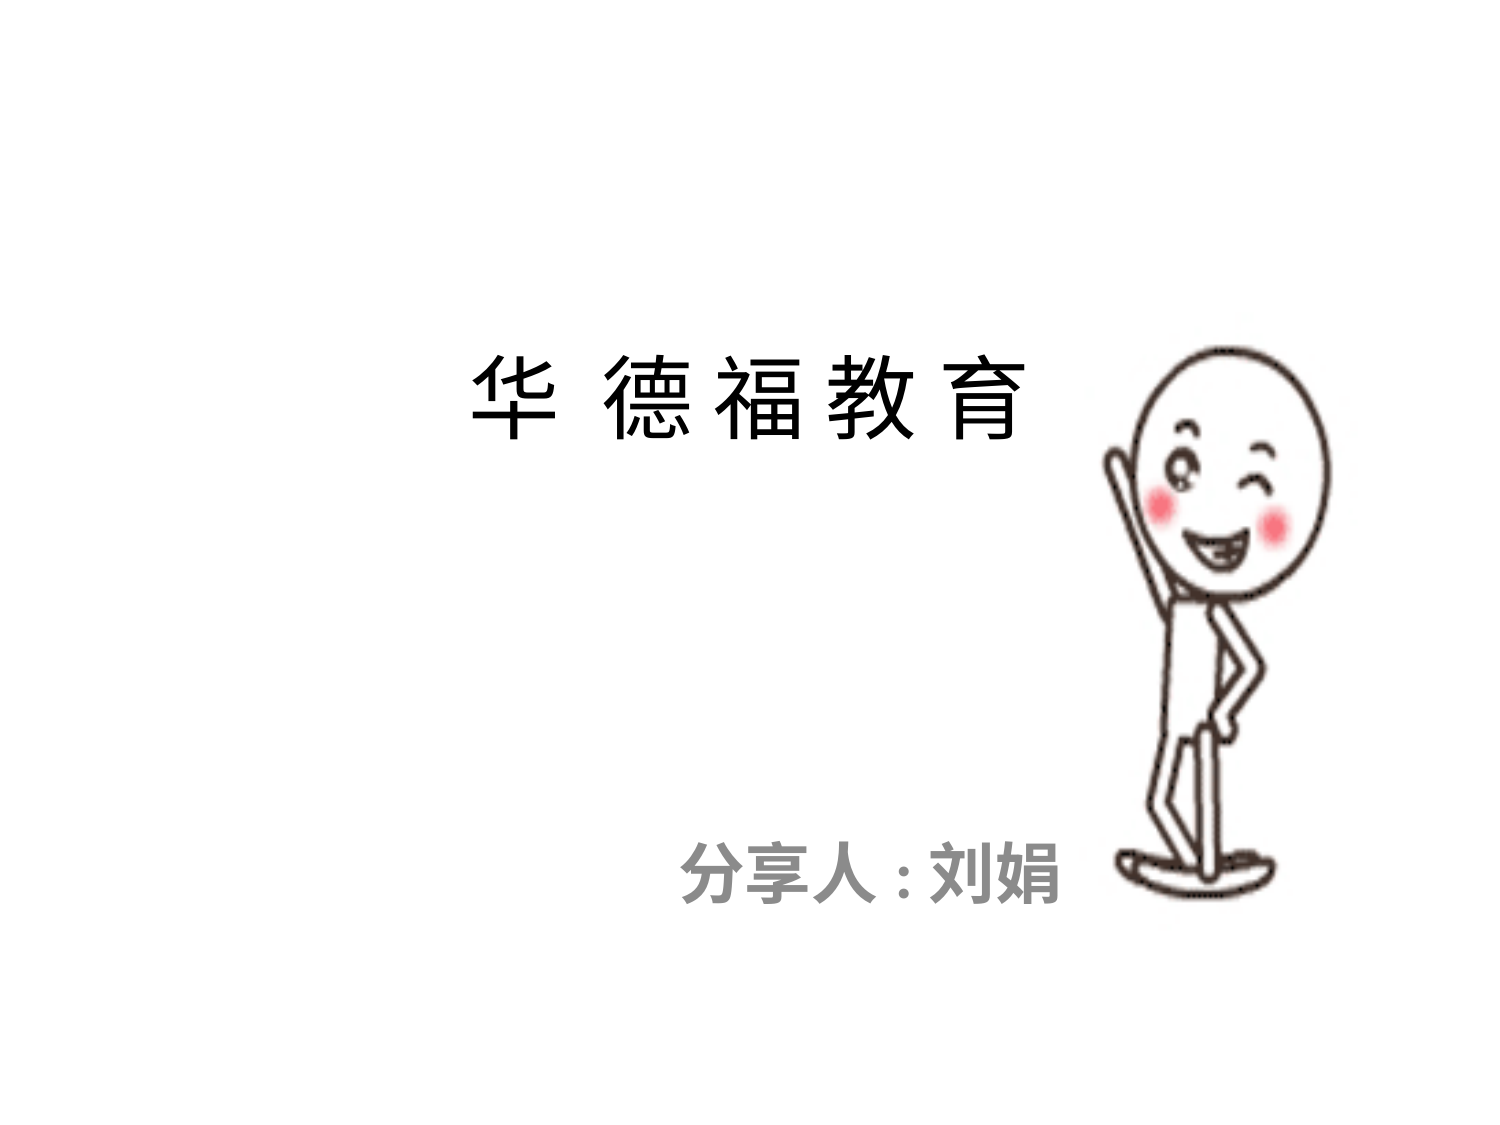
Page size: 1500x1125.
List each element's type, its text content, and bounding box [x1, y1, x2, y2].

subtitle 分享人:刘娟 [225, 637, 898, 925]
picture [903, 172, 1500, 941]
title 华 德 福 教 育 [112, 219, 898, 461]
